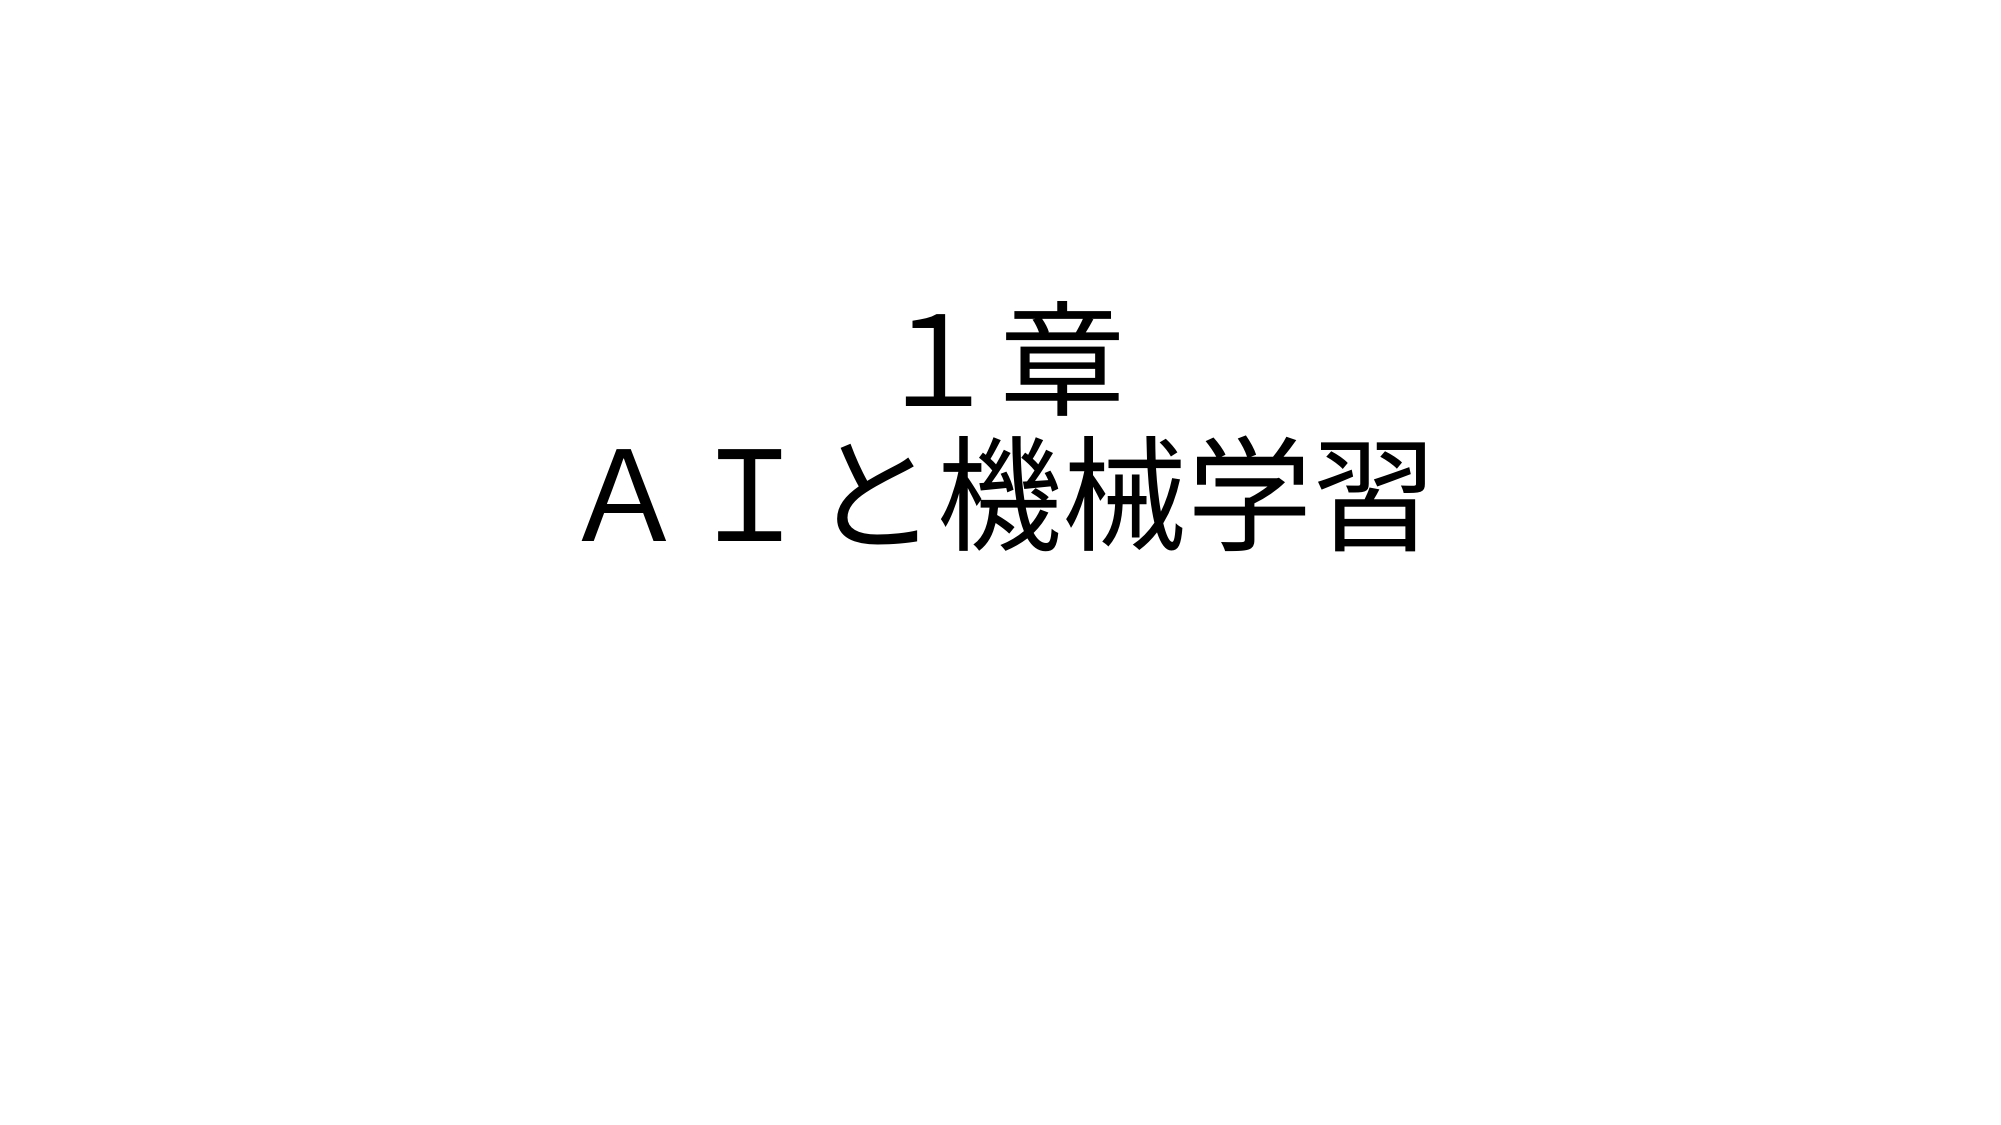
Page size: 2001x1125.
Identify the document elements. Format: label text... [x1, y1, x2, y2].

title １章 ＡＩと機械学習 [249, 184, 1750, 576]
